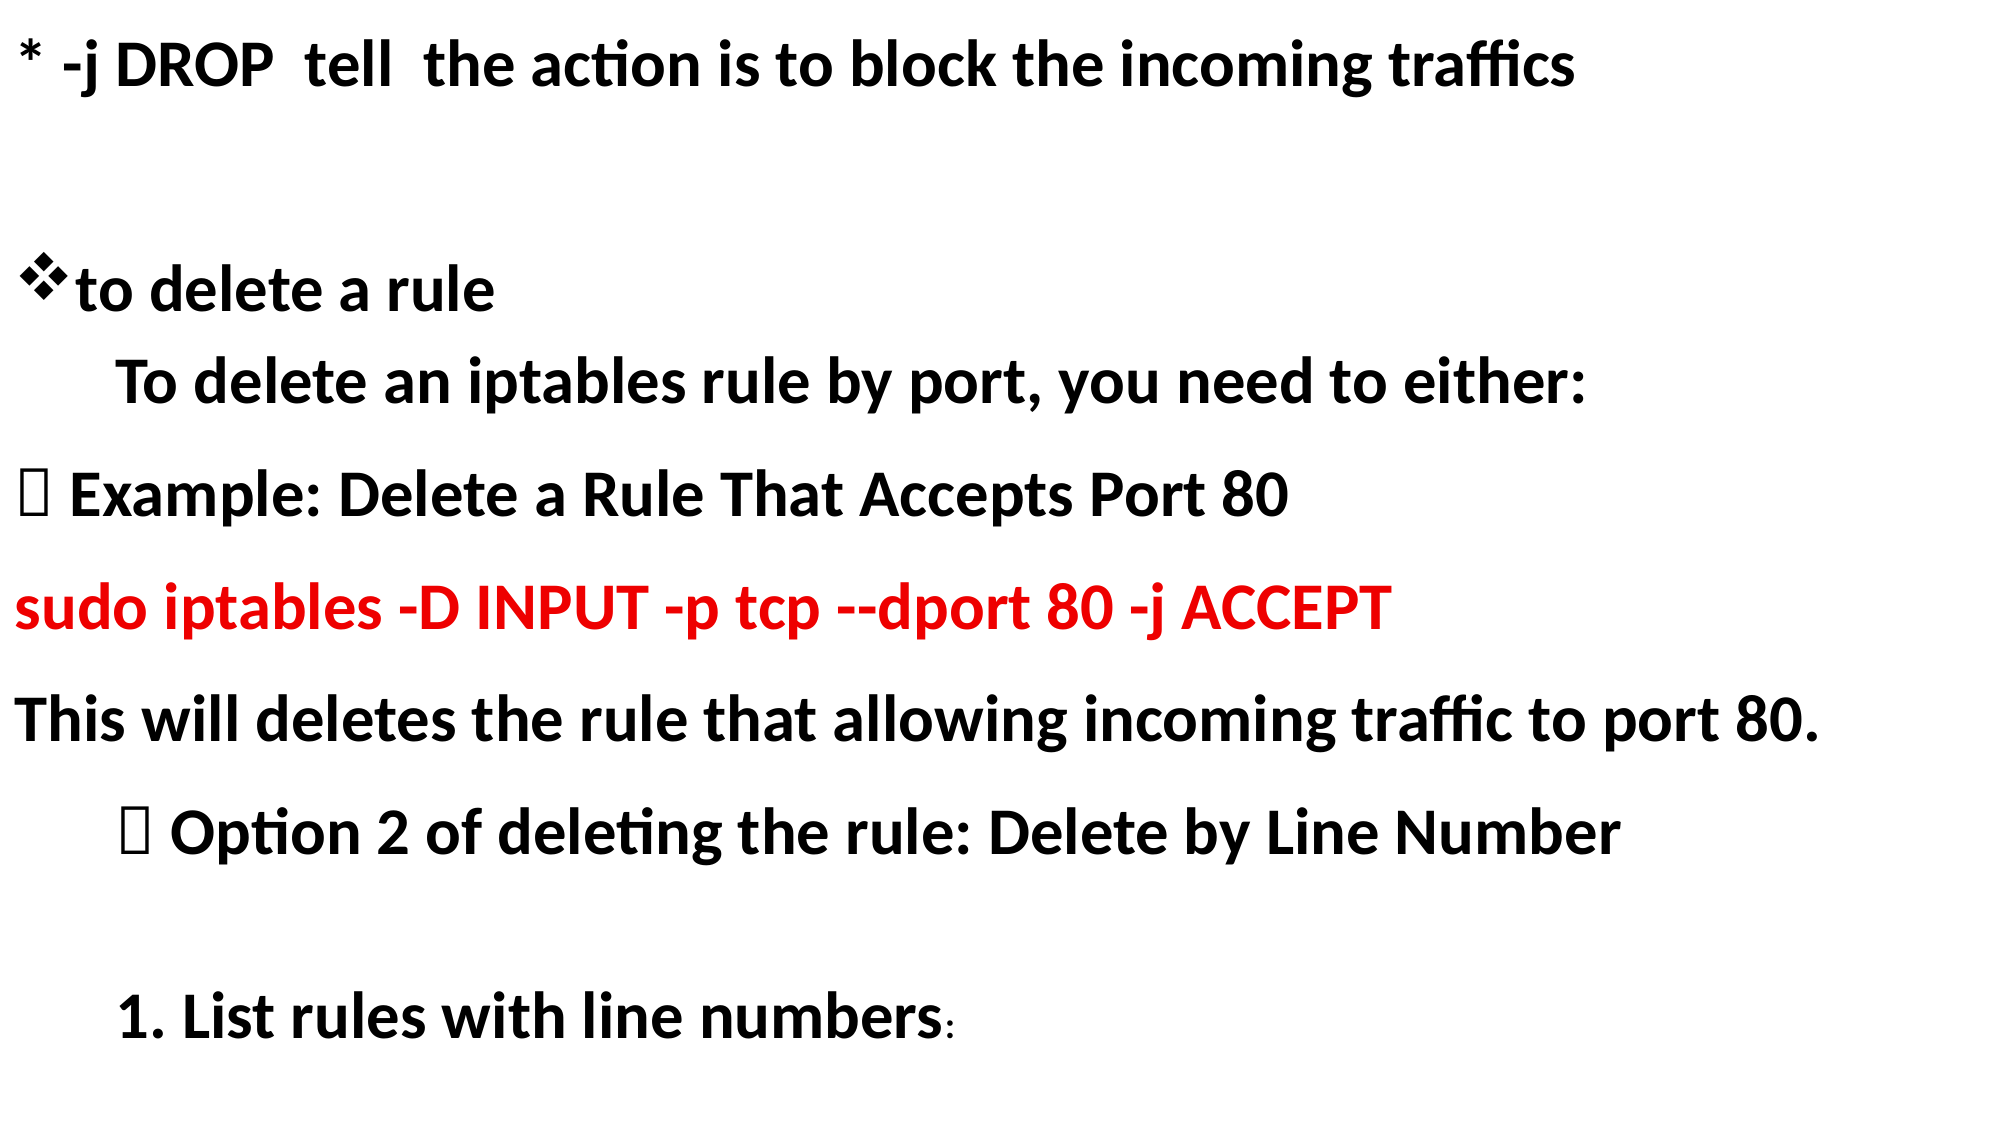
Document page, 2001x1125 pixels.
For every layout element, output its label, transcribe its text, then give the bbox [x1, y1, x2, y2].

text_box * -j DROP tell the action is to block the incoming traffics to delete a rule To delete an iptables rule by port, you need to either: 🔹 Example: Delete a Rule That Accepts Port 80 sudo iptables -D INPUT -p tcp --dport 80 -j ACCEPT This will deletes the rule that allowing incoming traffic to port 80. ✅ Option 2 of deleting the rule: Delete by Line Number 1. List rules with line numbers: [0, 0, 1969, 1125]
